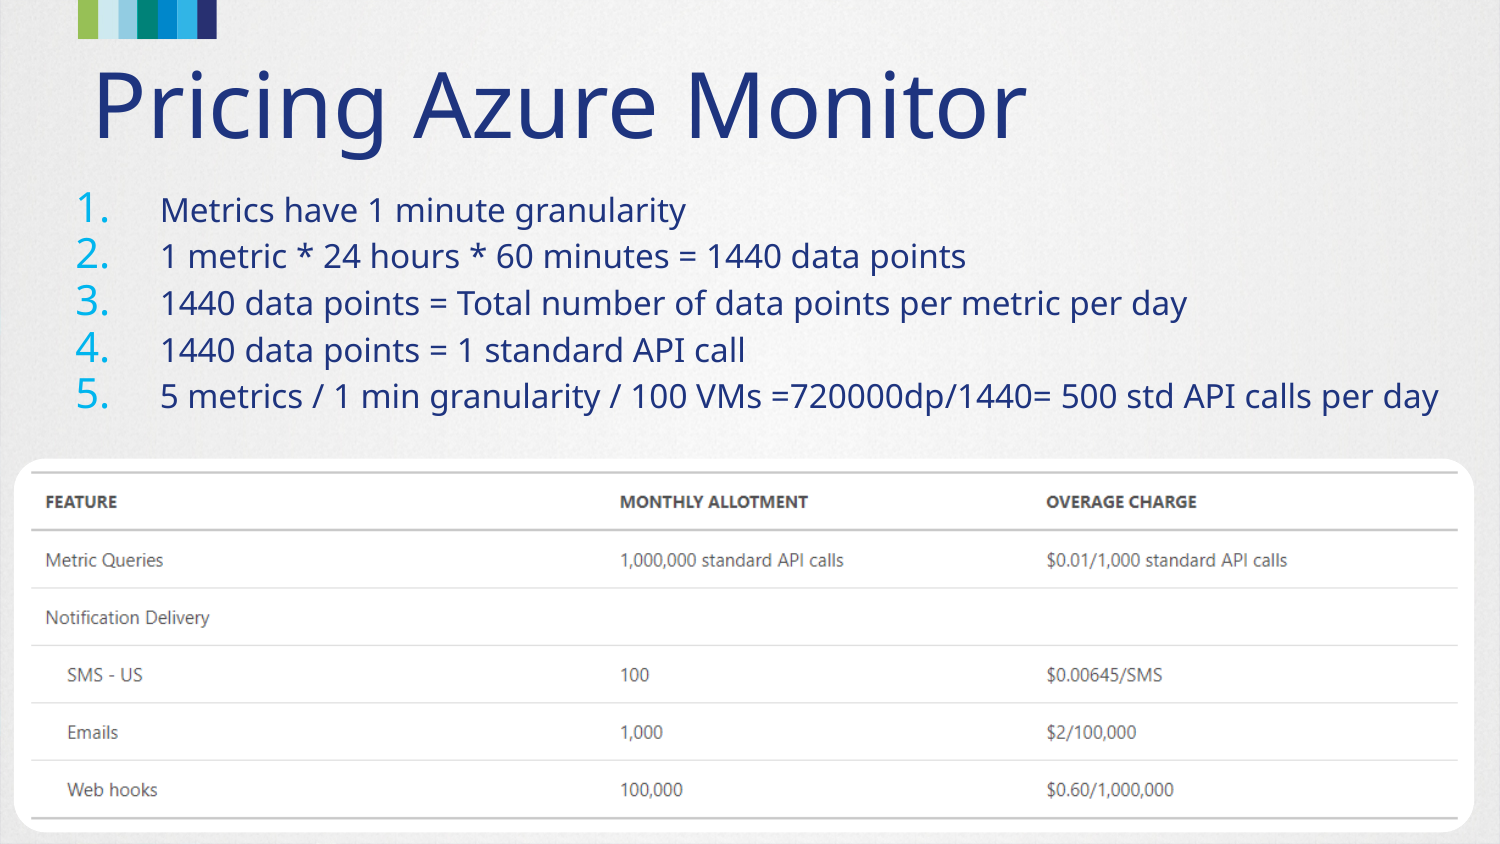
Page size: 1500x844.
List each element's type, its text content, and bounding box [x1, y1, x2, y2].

title Pricing Azure Monitor [76, 39, 1471, 180]
list Metrics have 1 minute granularity 1 metric * 24 hours * 60 minutes = 1440 data points 1440 data points = Total number of data points per metric per day 1440 data points = 1 standard API call 5 metrics / 1 min granularity / 100 VMs =720000dp/1440= 500 std API calls per day [58, 181, 1500, 476]
picture [0, 0, 1500, 844]
